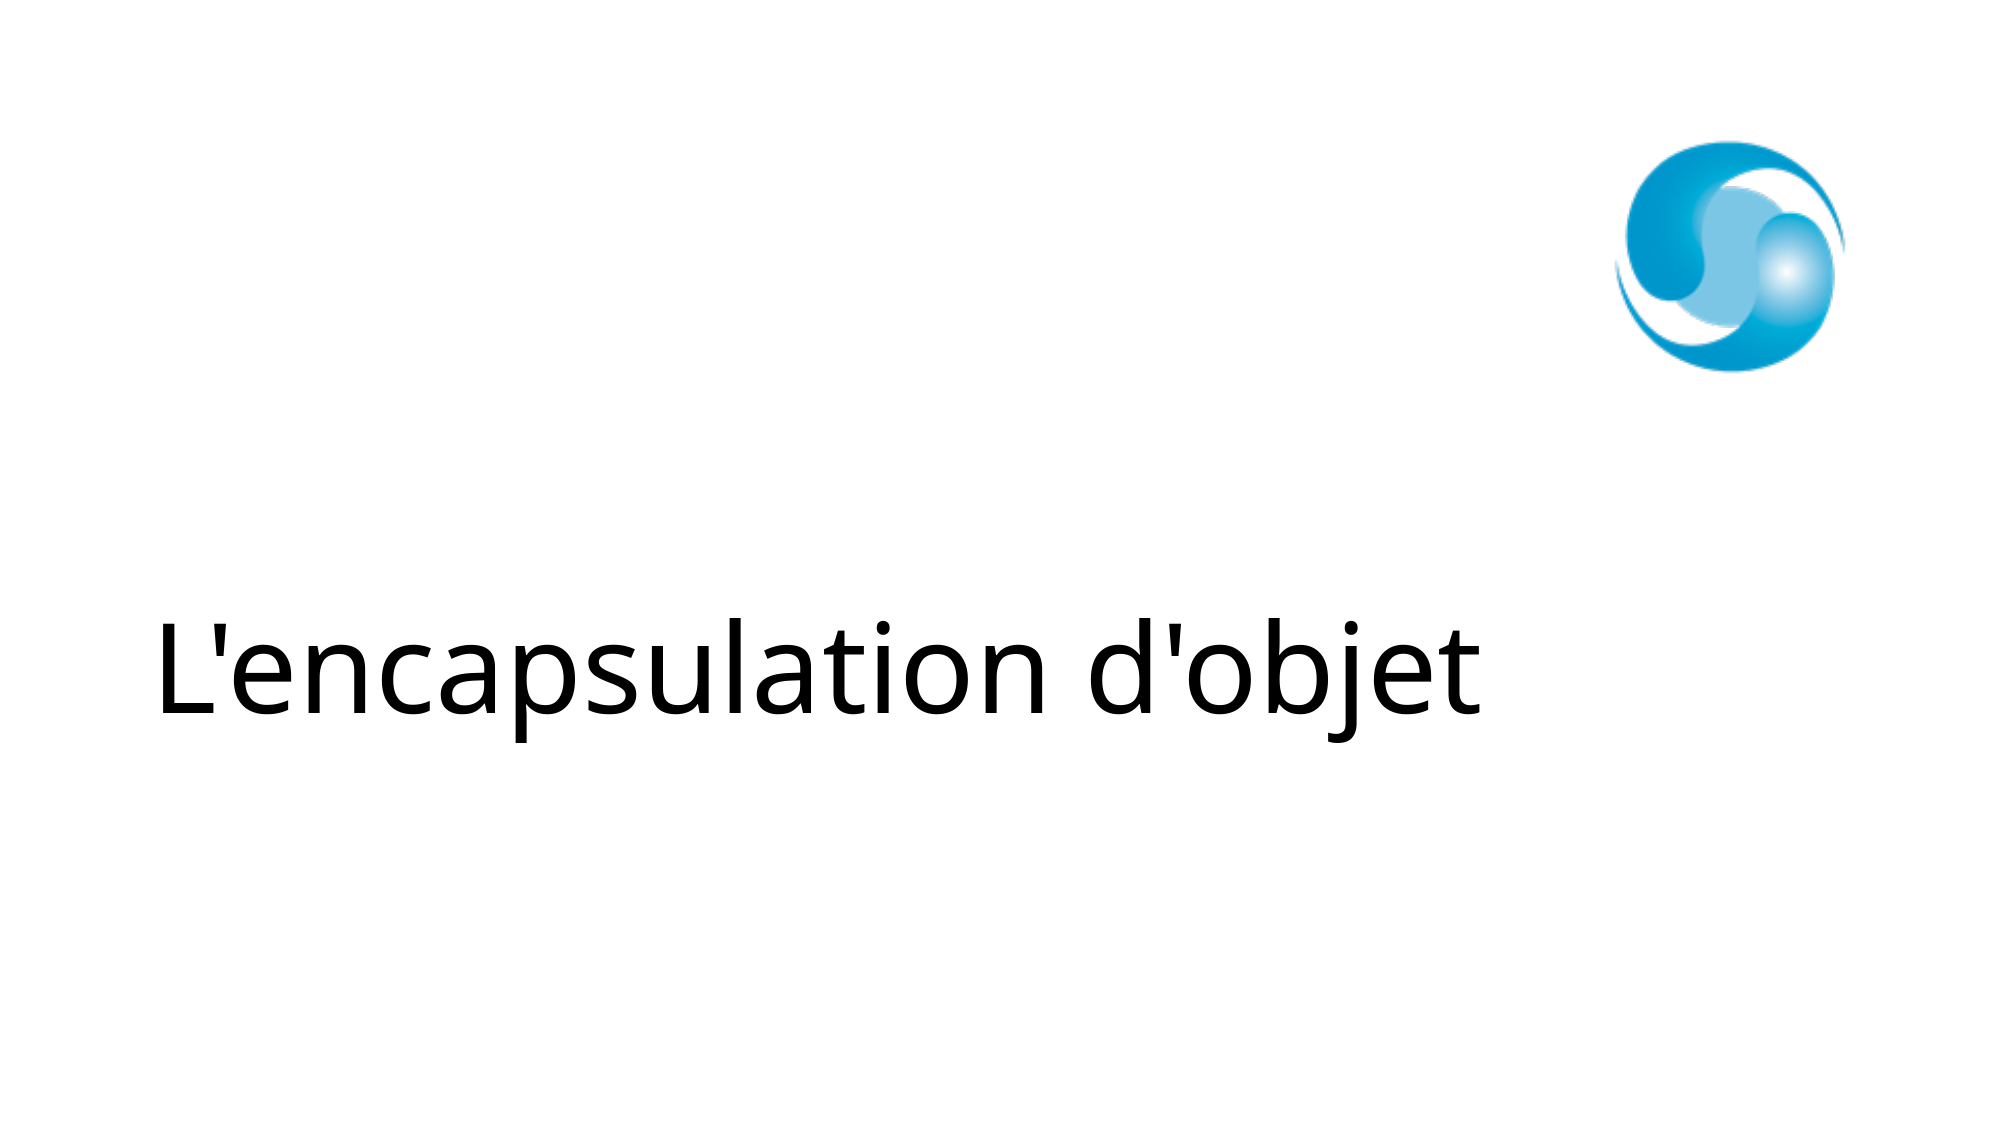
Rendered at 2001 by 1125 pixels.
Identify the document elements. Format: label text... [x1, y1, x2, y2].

title L'encapsulation d'objet [136, 280, 1862, 749]
picture [1599, 125, 1864, 390]
